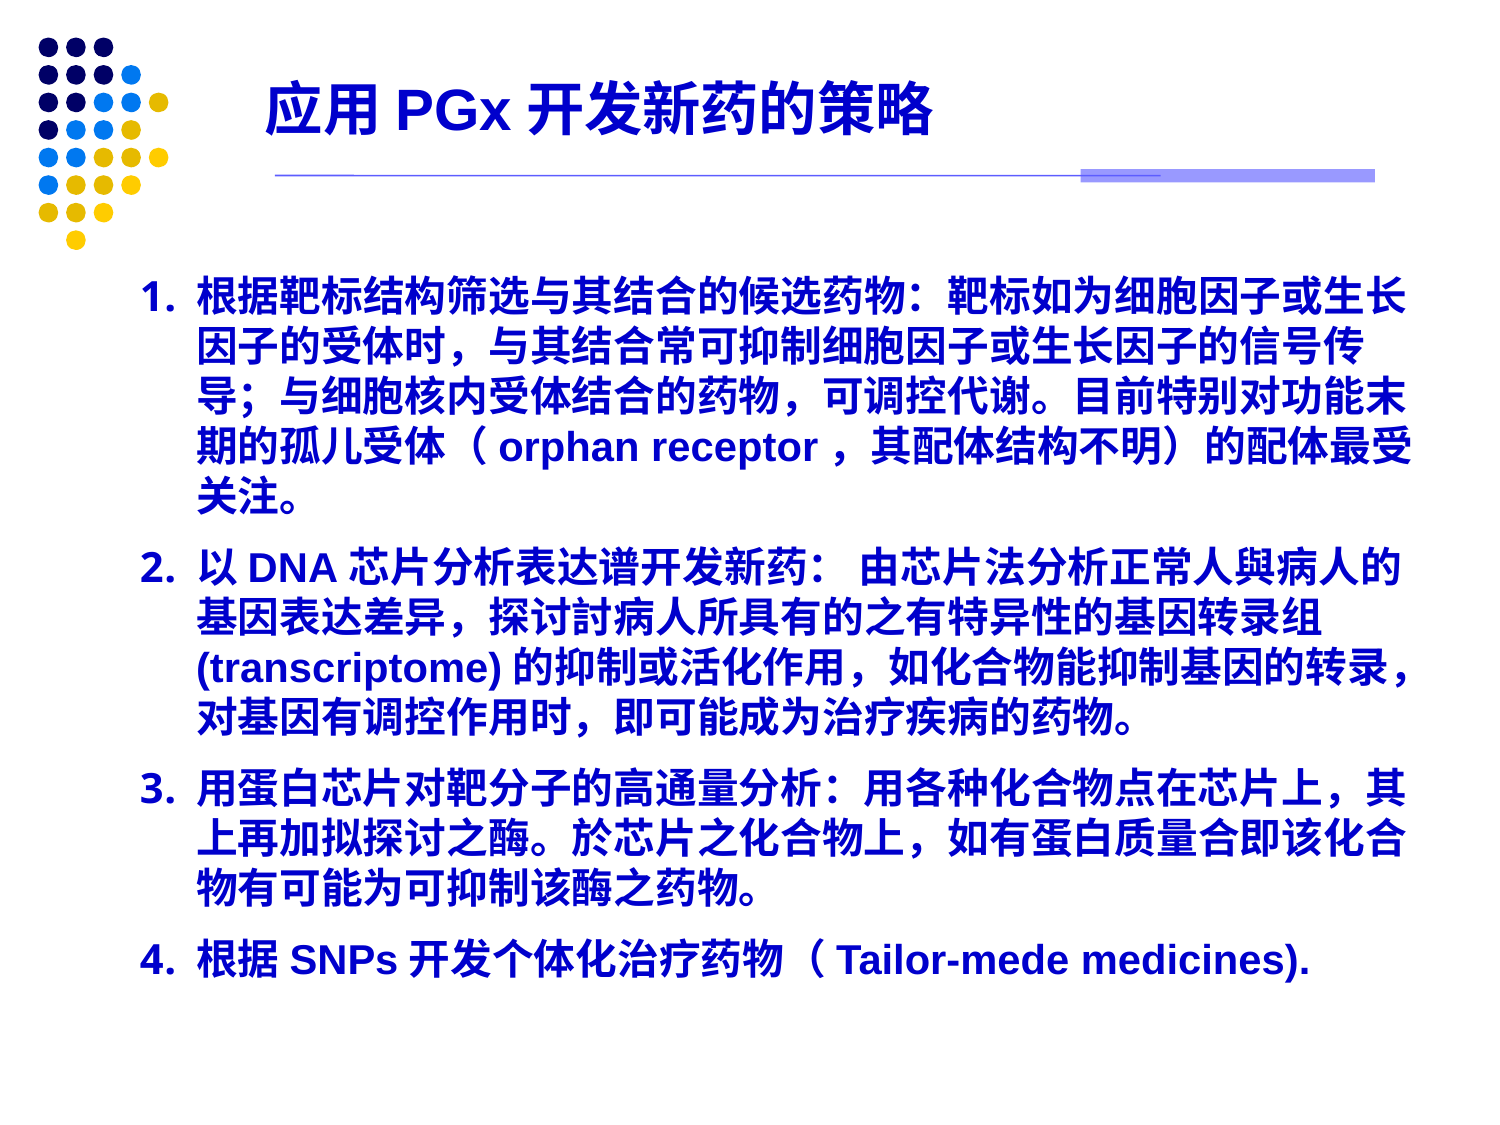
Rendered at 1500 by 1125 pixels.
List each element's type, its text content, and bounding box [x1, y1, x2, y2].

text_box 根据靶标结构筛选与其结合的候选药物：靶标如为细胞因子或生长因子的受体时，与其结合常可抑制细胞因子或生长因子的信号传导；与细胞核内受体结合的药物，可调控代谢。目前特别对功能末期的孤儿受体（orphan receptor，其配体结构不明）的配体最受关注。 以DNA芯片分析表达谱开发新药： 由芯片法分析正常人與病人的基因表达差异，探讨討病人所具有的之有特异性的基因转录组(transcriptome)的抑制或活化作用，如化合物能抑制基因的转录，对基因有调控作用时，即可能成为治疗疾病的药物。 用蛋白芯片对靶分子的高通量分析：用各种化合物点在芯片上，其上再加拟探讨之酶。於芯片之化合物上，如有蛋白质量合即该化合物有可能为可抑制该酶之药物。 根据SNPs开发个体化治疗药物（Tailor-mede medicines). [125, 262, 1450, 990]
title 应用PGx开发新药的策略 [249, 64, 1450, 167]
